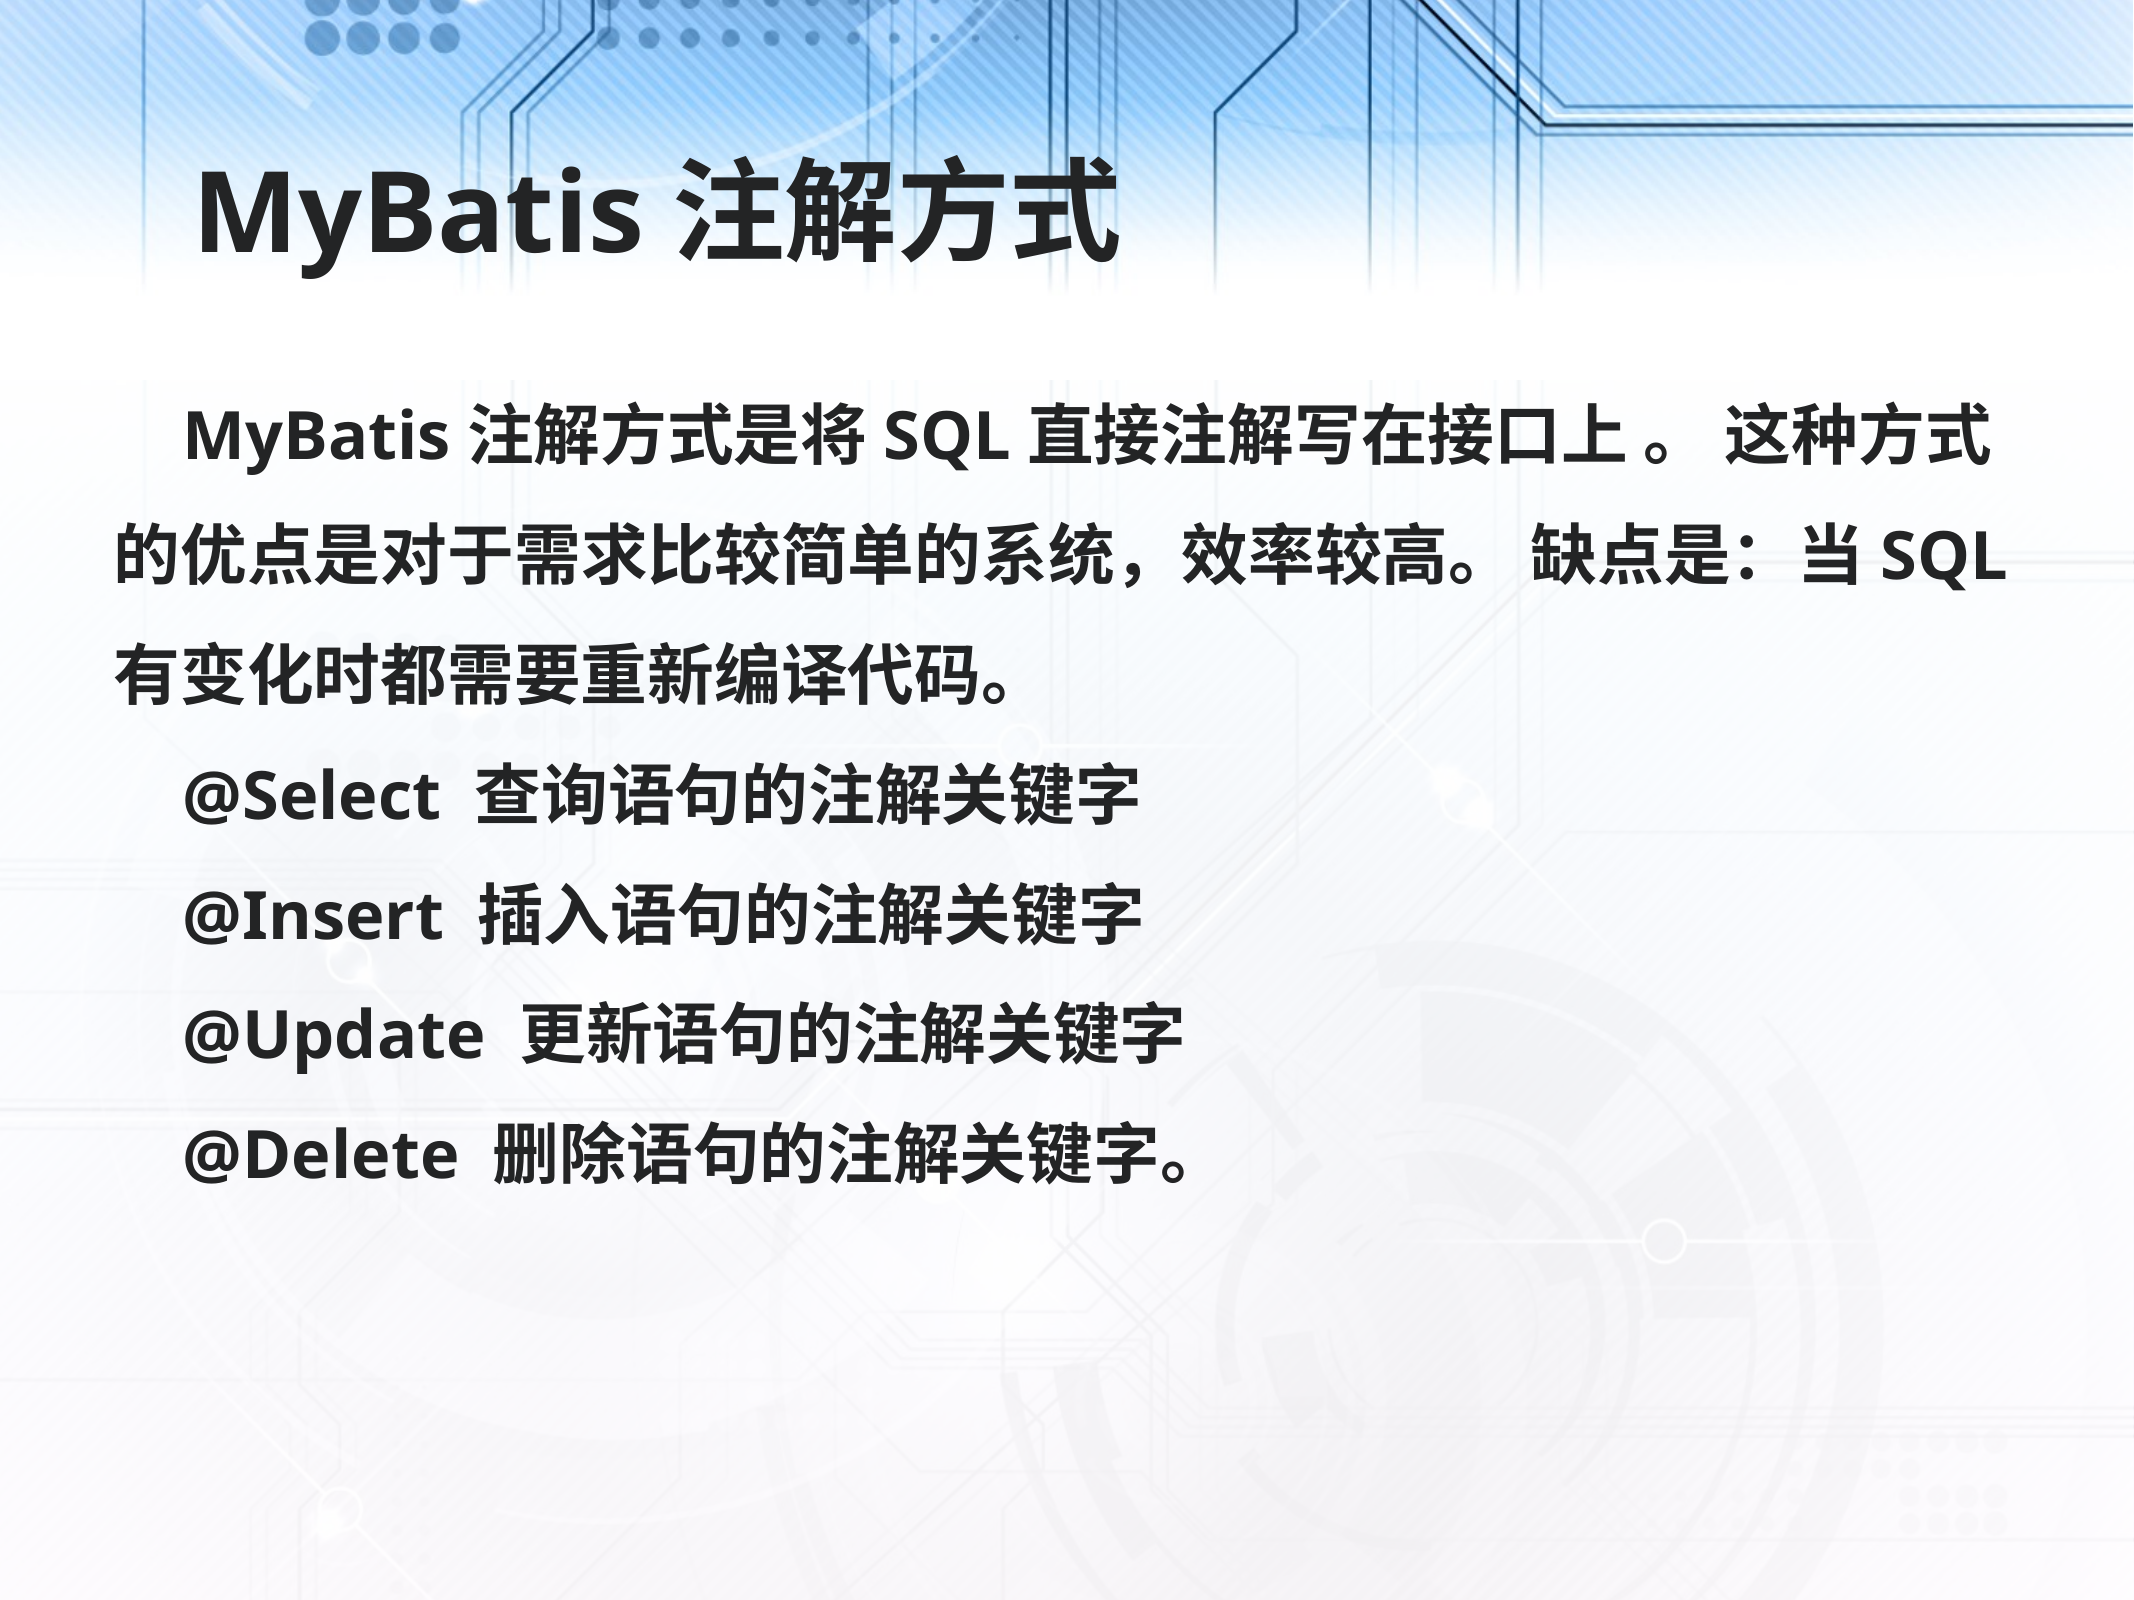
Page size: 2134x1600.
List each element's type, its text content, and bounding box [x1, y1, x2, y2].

text_box MyBatis注解方式是将SQL直接注解写在接口上 。 这种方式的优点是对于需求比较简单的系统，效率较高。 缺点是：当SQL有变化时都需要重新编译代码。 @Select 查询语句的注解关键字 @Insert 插入语句的注解关键字 @Update 更新语句的注解关键字 @Delete 删除语句的注解关键字。 [105, 344, 2030, 1530]
title MyBatis注解方式 [192, 43, 1910, 278]
picture [0, 0, 2133, 316]
